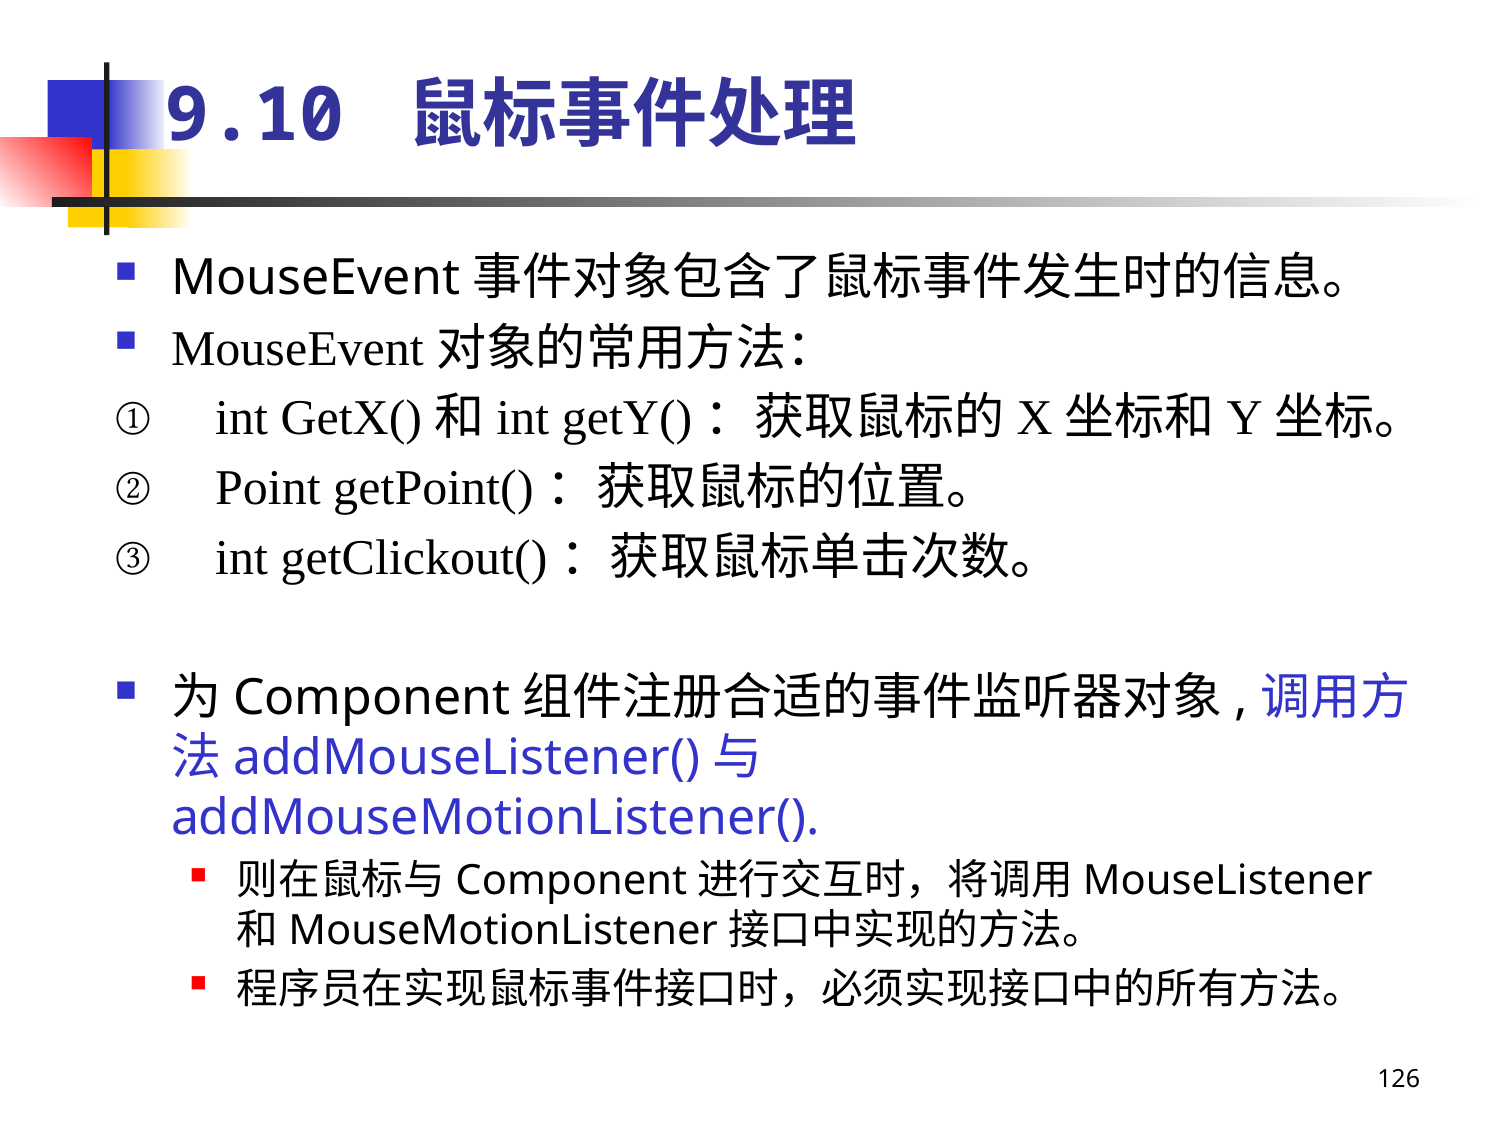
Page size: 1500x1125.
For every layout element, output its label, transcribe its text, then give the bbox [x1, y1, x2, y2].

title 9.10 鼠标事件处理 [149, 12, 1438, 163]
list MouseEvent事件对象包含了鼠标事件发生时的信息。 MouseEvent对象的常用方法： ① int GetX()和int getY()：获取鼠标的X坐标和Y坐标。 ② Point getPoint()：获取鼠标的位置。 ③ int getClickout()：获取鼠标单击次数。 为Component组件注册合适的事件监听器对象,调用方法addMouseListener()与 addMouseMotionListener(). 则在鼠标与Component进行交互时，将调用MouseListener和MouseMotionListener接口中实现的方法。 程序员在实现鼠标事件接口时，必须实现接口中的所有方法。 [99, 237, 1438, 1013]
